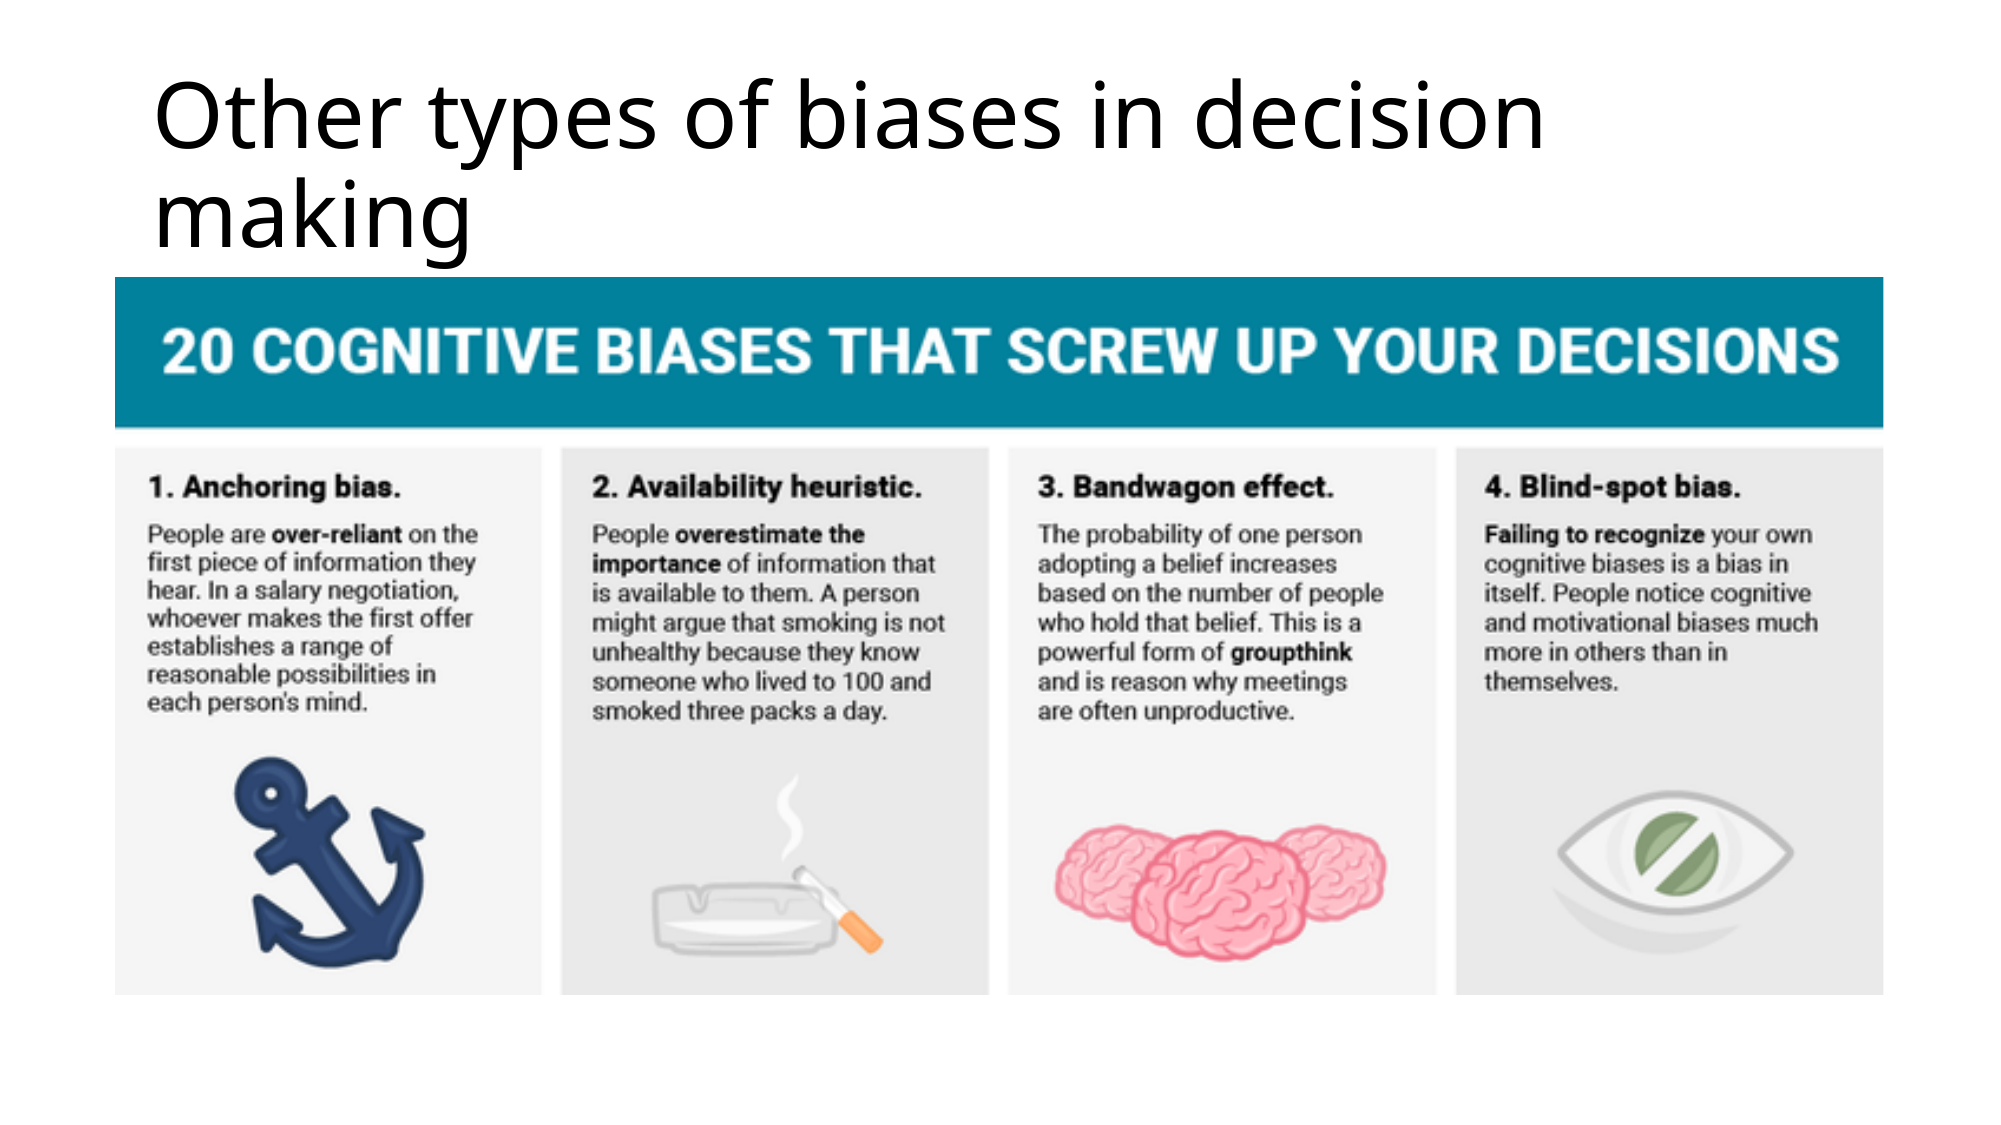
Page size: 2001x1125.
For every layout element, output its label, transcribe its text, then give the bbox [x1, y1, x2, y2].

picture [115, 277, 1884, 423]
title Other types of biases in decision making [137, 59, 1863, 277]
picture [115, 427, 1884, 995]
